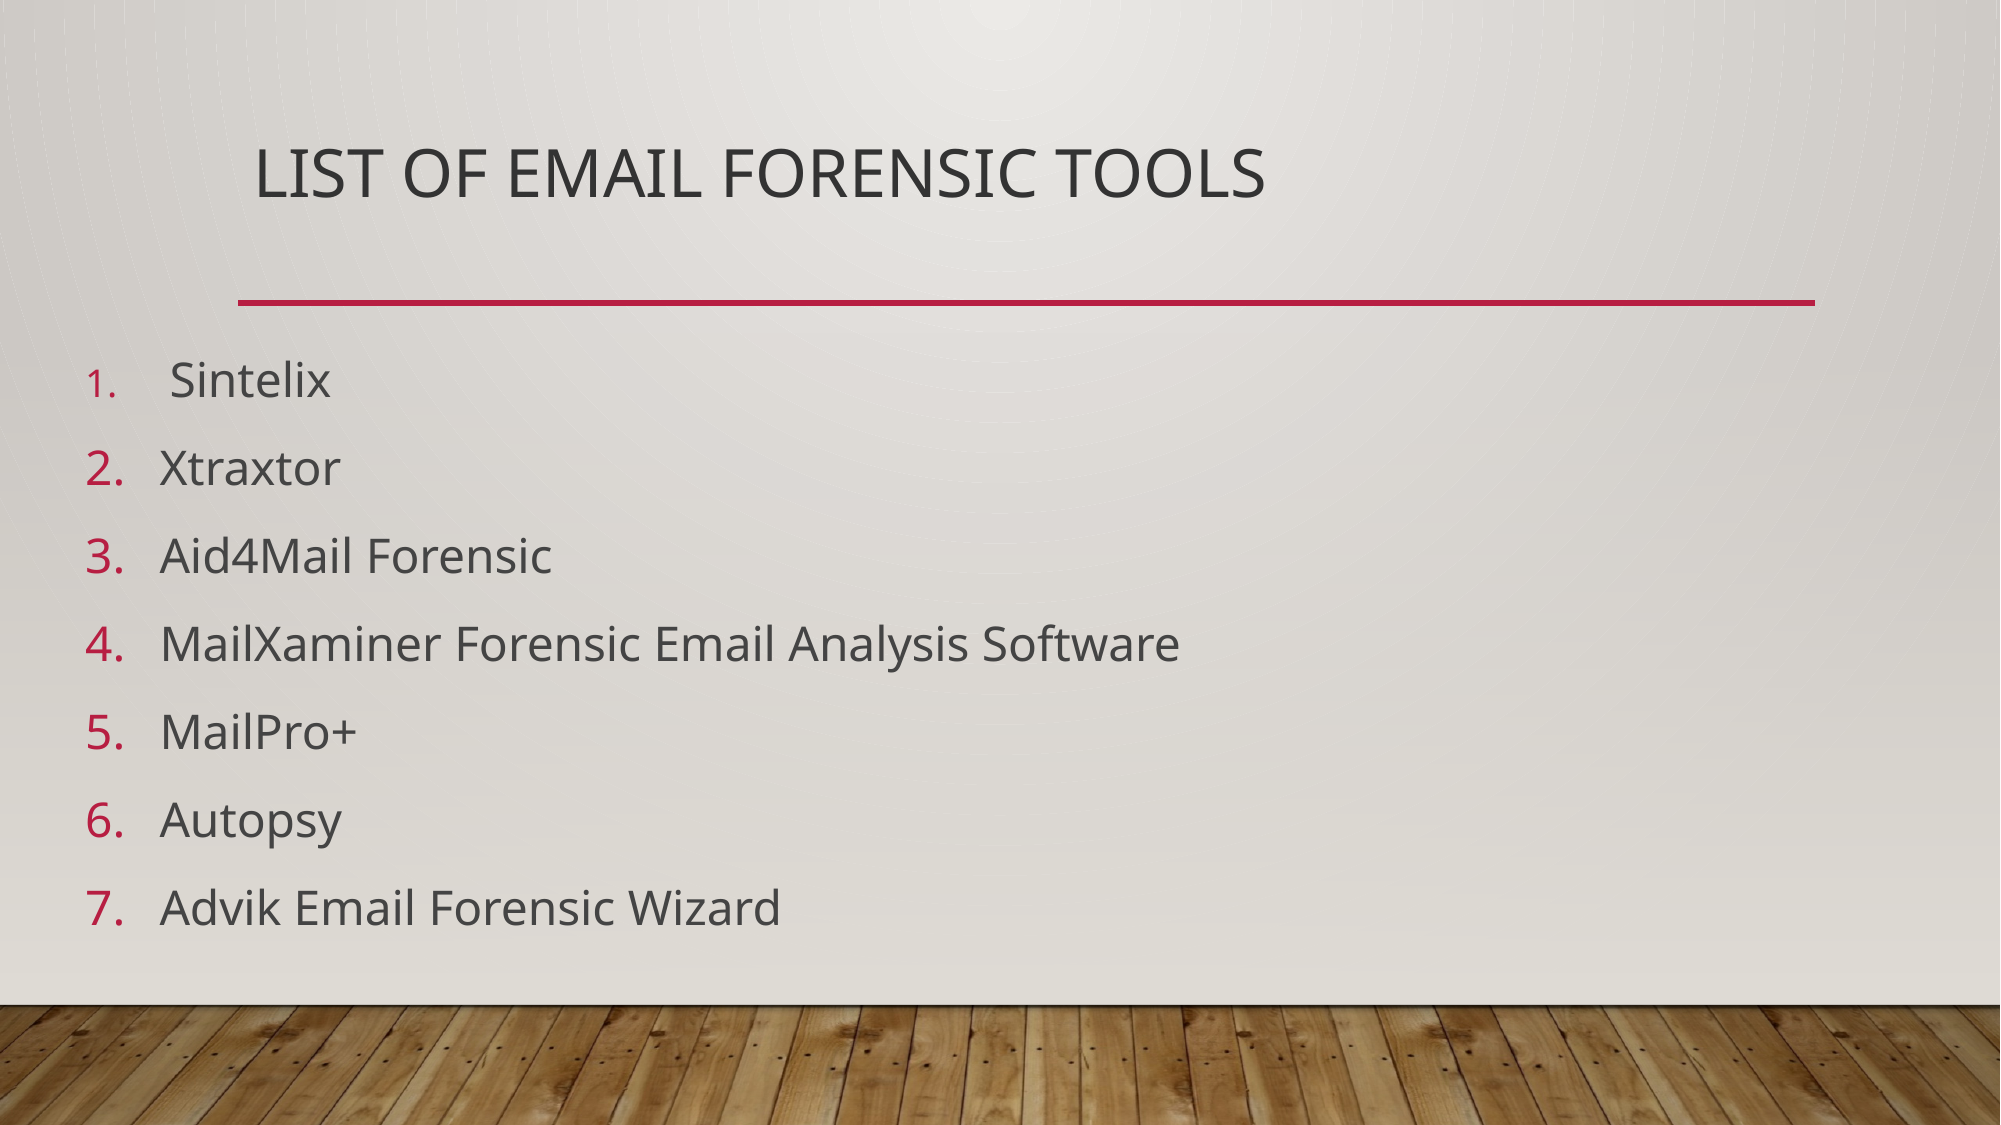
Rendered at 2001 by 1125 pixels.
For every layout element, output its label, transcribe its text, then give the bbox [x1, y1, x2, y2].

picture [0, 1005, 2000, 1125]
list Sintelix Xtraxtor Aid4Mail Forensic MailXaminer Forensic Email Analysis Software MailPro+ Autopsy Advik Email Forensic Wizard [70, 330, 1936, 944]
title List of Email Forensic Tools [238, 131, 1814, 305]
